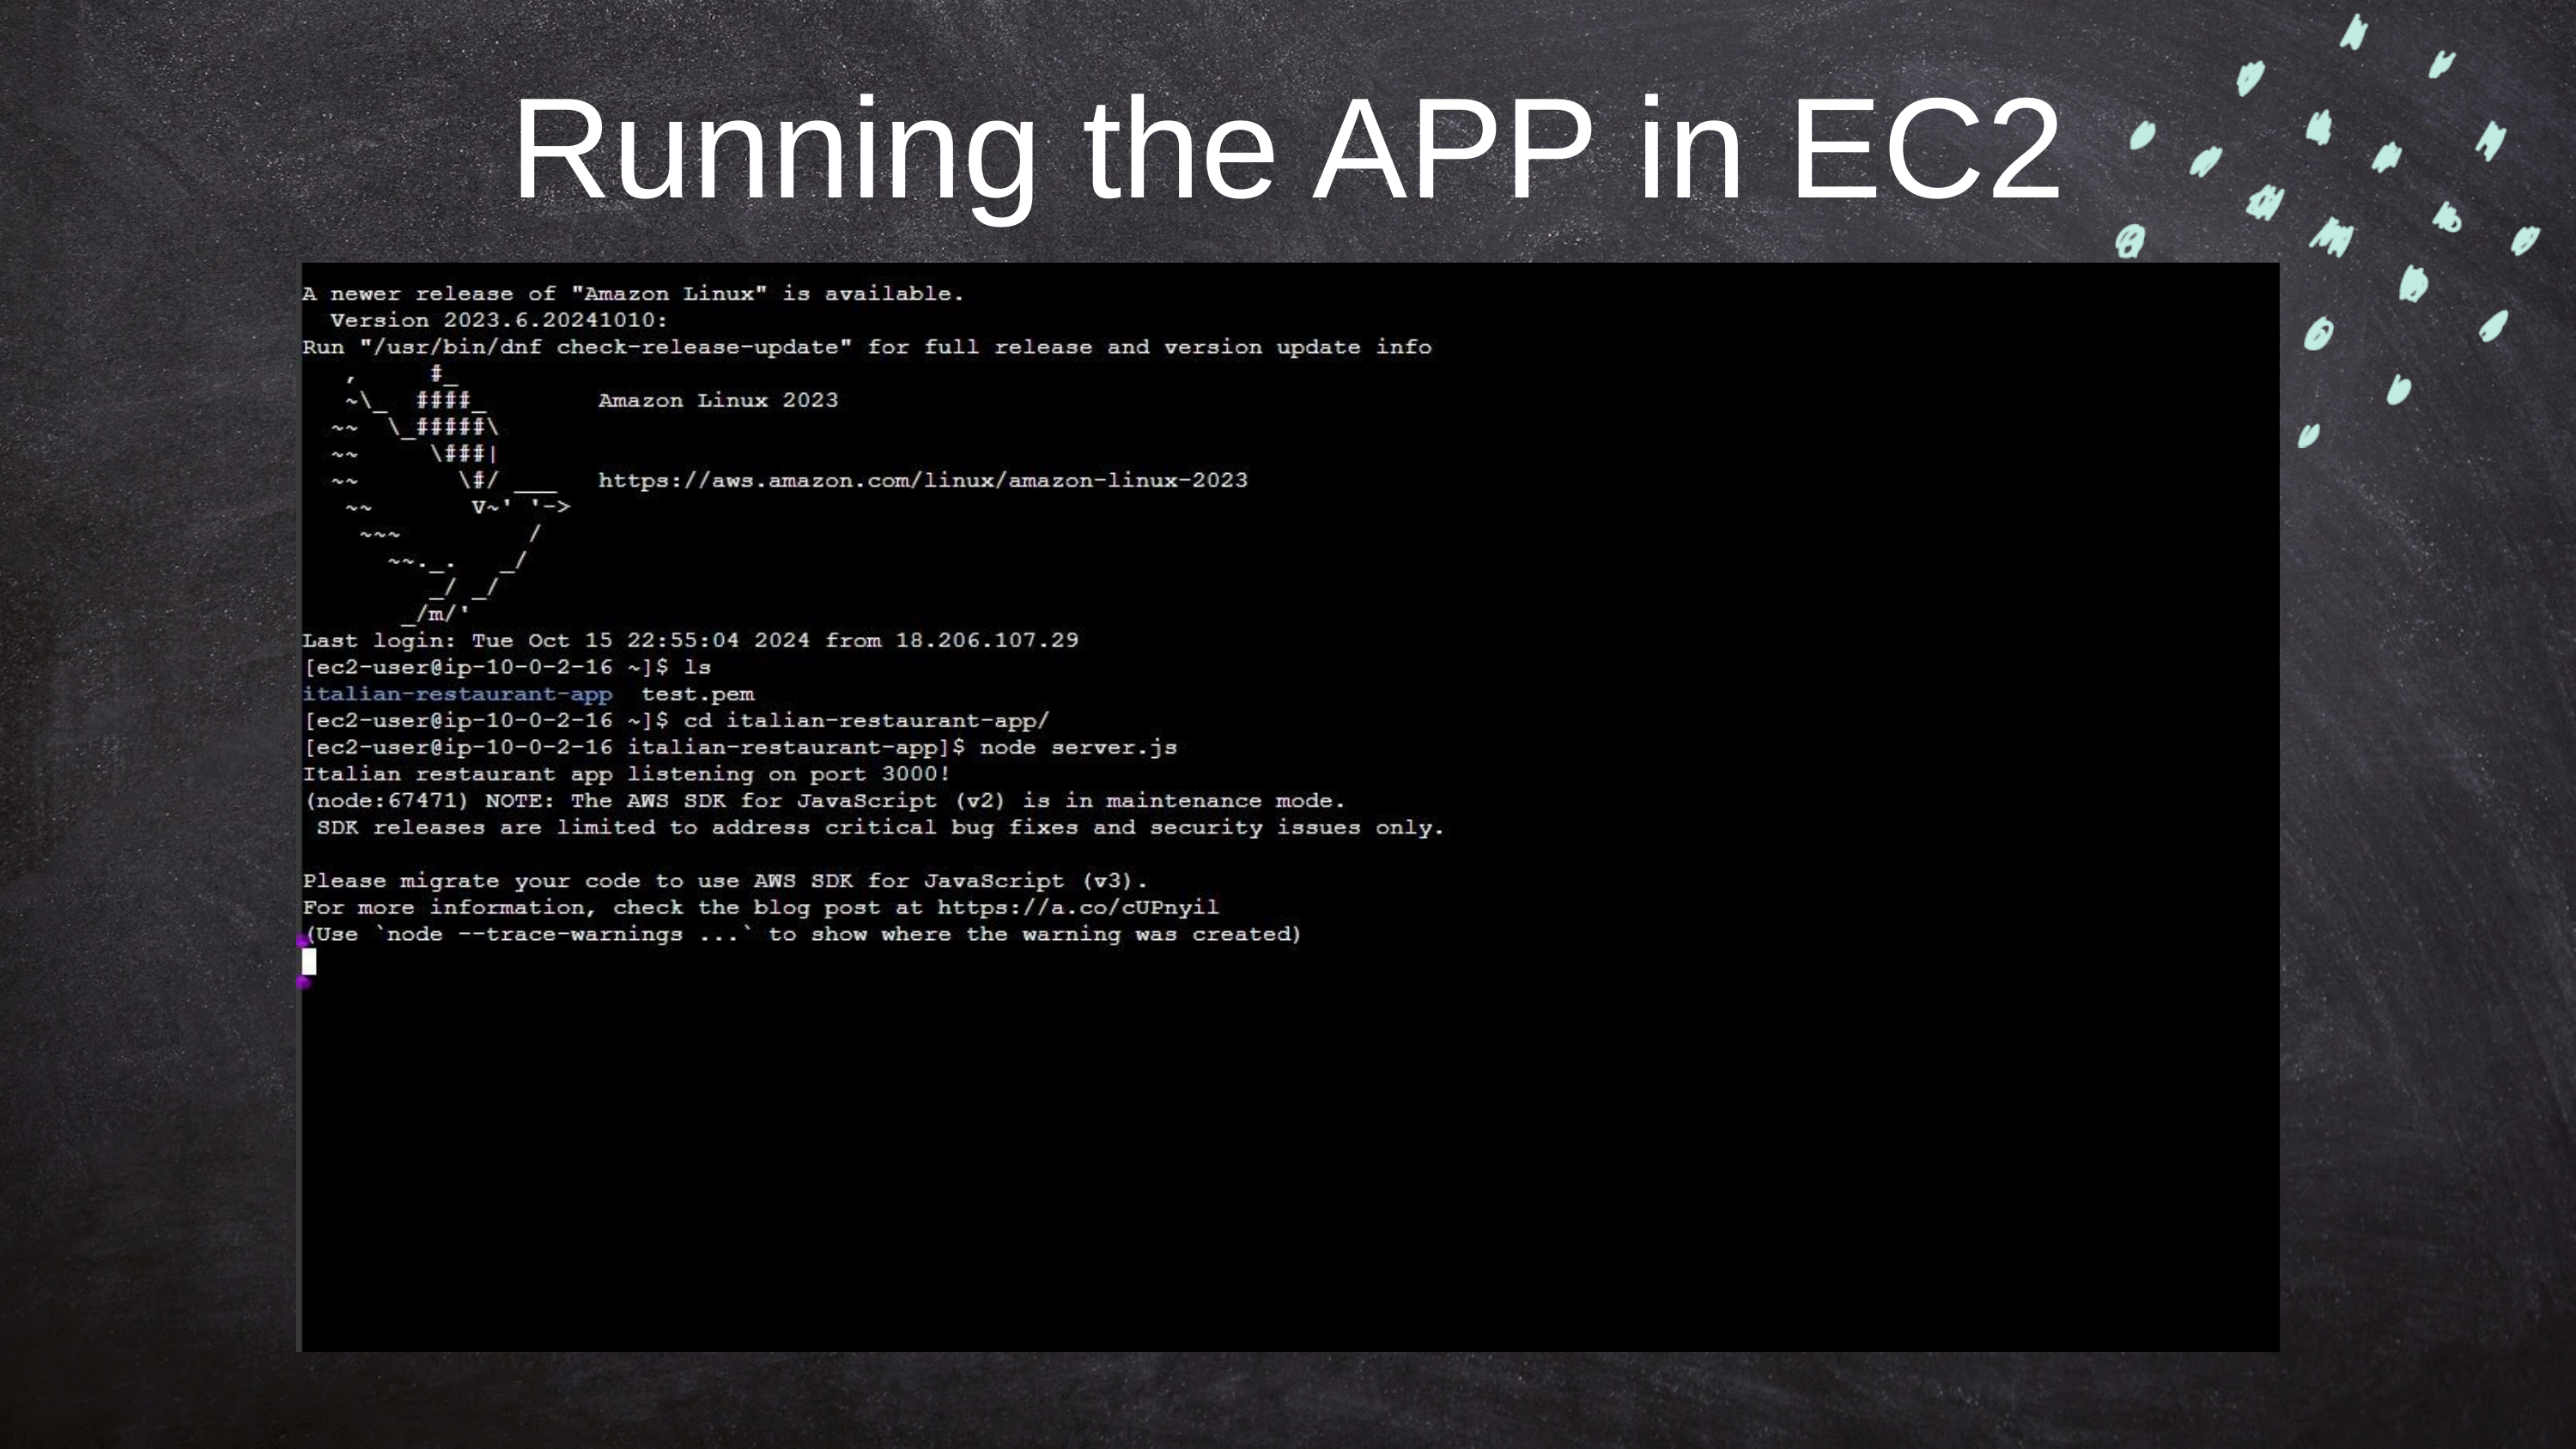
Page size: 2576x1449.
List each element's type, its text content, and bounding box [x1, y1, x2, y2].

text_box Running the APP in EC2 [486, 55, 2090, 227]
text_box [2115, 12, 2542, 448]
text_box [0, 0, 2576, 1449]
text_box [295, 263, 2280, 1352]
